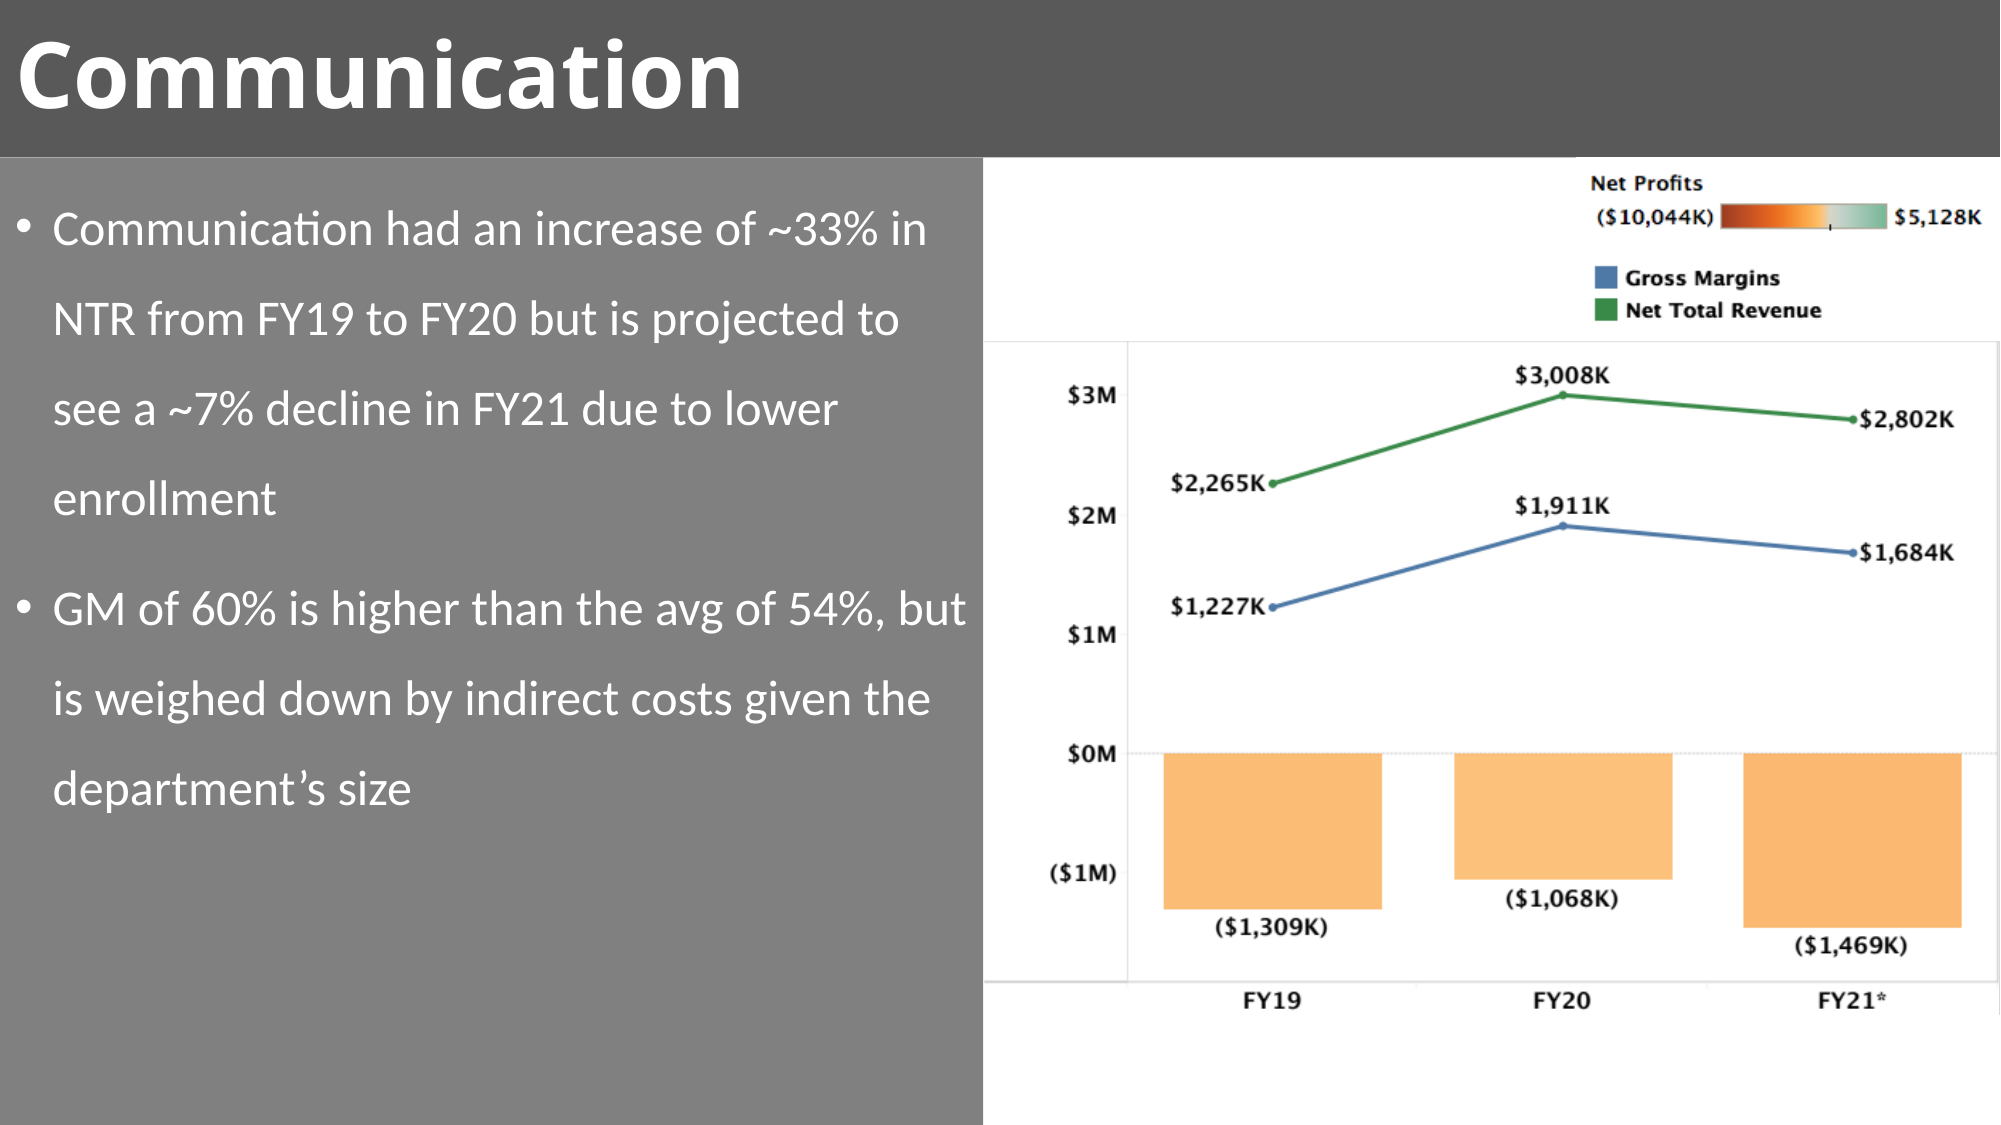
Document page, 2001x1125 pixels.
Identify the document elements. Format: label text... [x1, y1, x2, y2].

title Communication [0, 0, 2000, 158]
list Communication had an increase of ~33% in NTR from FY19 to FY20 but is projected to see a ~7% decline in FY21 due to lower enrollment GM of 60% is higher than the avg of 54%, but is weighed down by indirect costs given the department’s size [0, 157, 984, 1125]
picture [984, 157, 2000, 1015]
